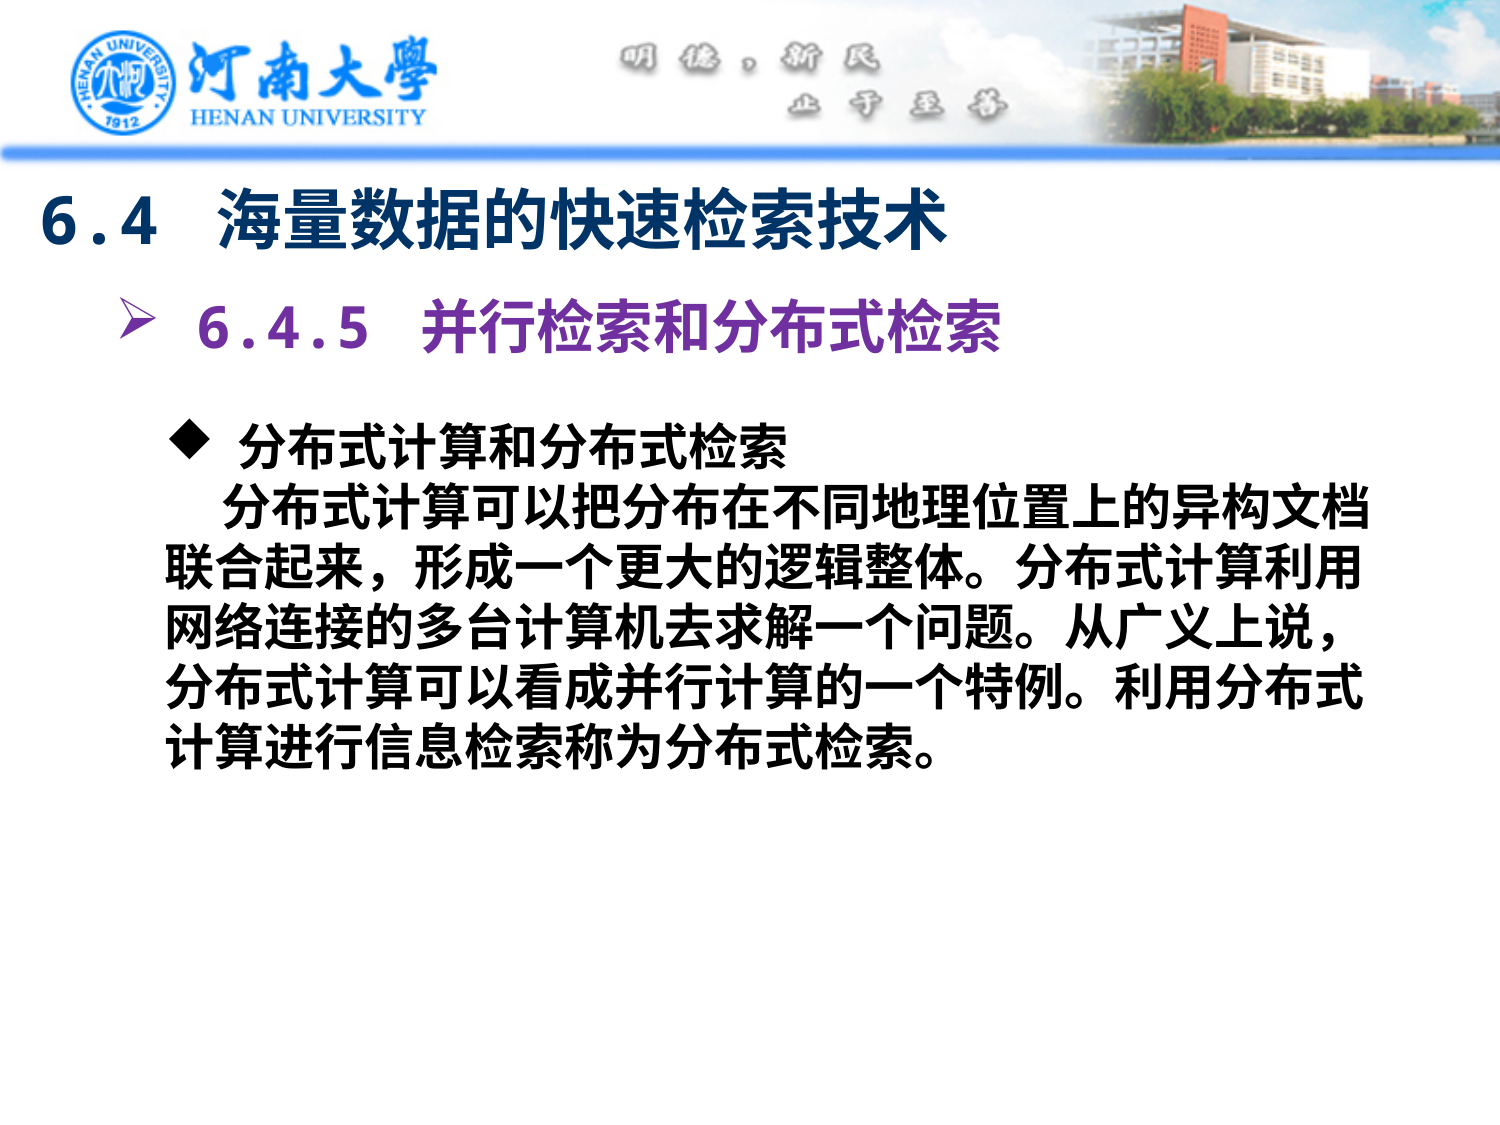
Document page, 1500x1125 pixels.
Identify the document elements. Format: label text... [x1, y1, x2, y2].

text_box 6.4.5 并行检索和分布式检索 [99, 282, 1275, 396]
text_box 6.4 海量数据的快速检索技术 [24, 170, 1050, 283]
picture [0, 0, 1500, 1125]
text_box 分布式计算和分布式检索 分布式计算可以把分布在不同地理位置上的异构文档联合起来，形成一个更大的逻辑整体。分布式计算利用网络连接的多台计算机去求解一个问题。从广义上说，分布式计算可以看成并行计算的一个特例。利用分布式计算进行信息检索称为分布式检索。 [149, 407, 1413, 1071]
